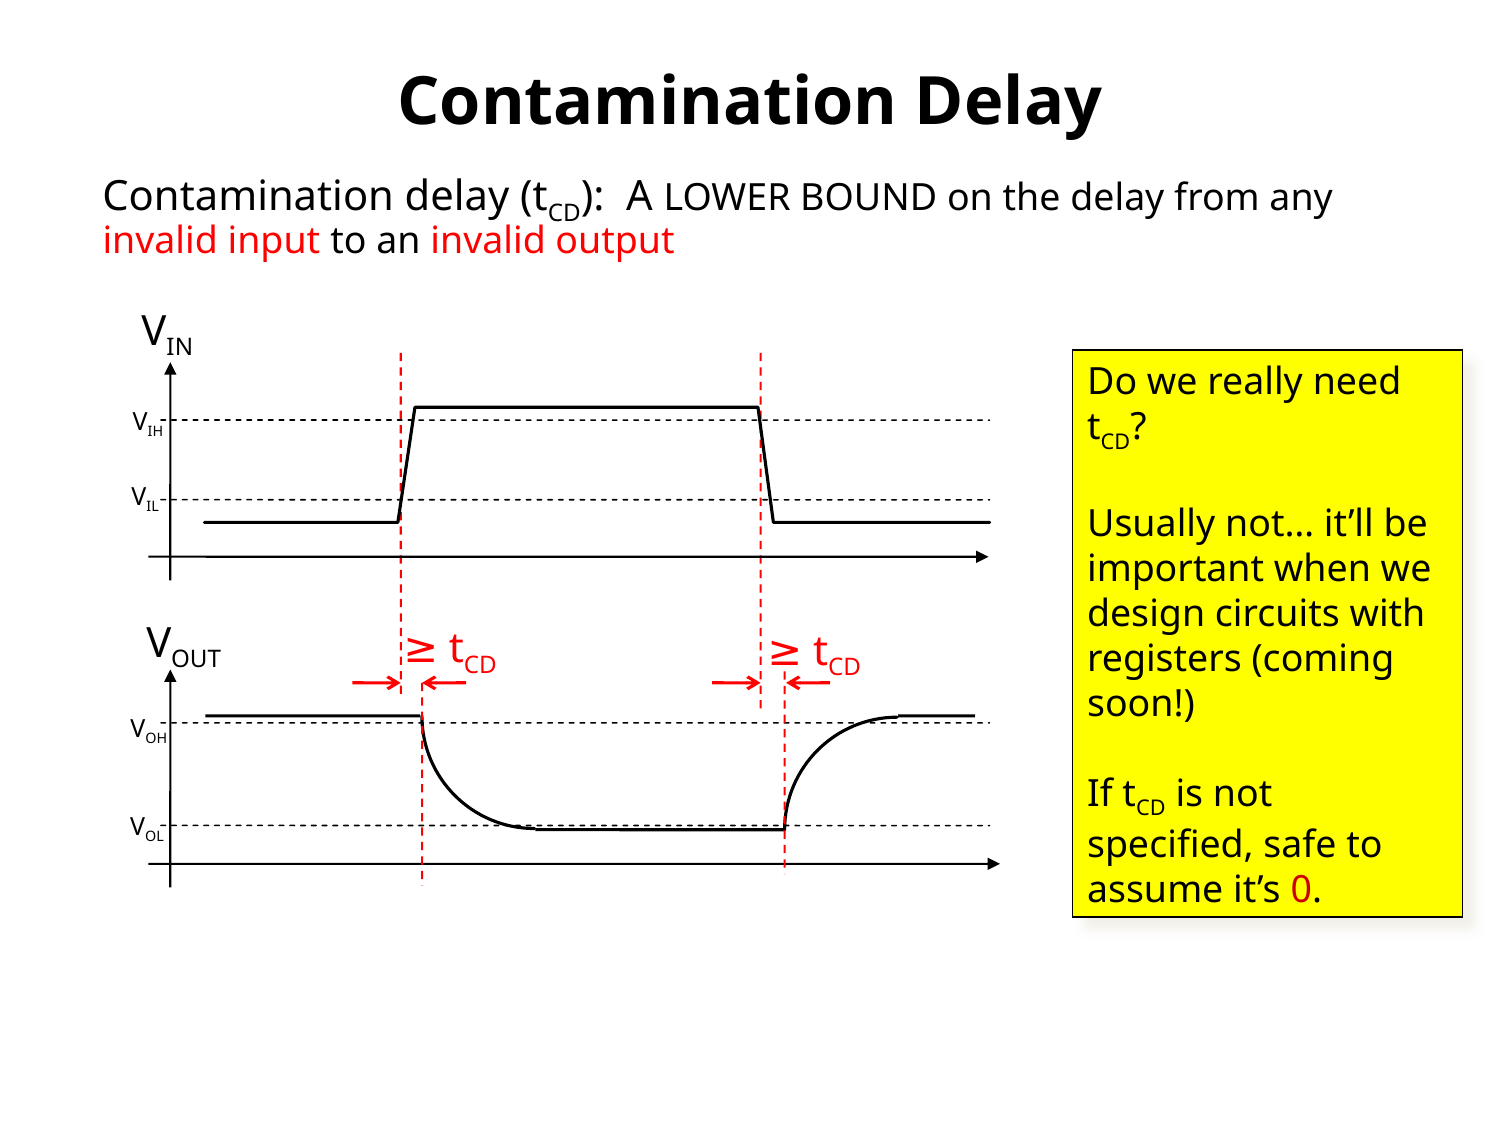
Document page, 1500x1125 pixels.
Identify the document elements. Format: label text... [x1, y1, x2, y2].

text_box VIN [126, 297, 209, 363]
text_box VOH [115, 705, 183, 754]
text_box [164, 675, 177, 705]
text_box [421, 715, 535, 829]
text_box VOL [115, 803, 179, 852]
text_box [164, 363, 177, 397]
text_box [711, 616, 879, 684]
text_box [785, 857, 1000, 871]
text_box VIH [117, 397, 179, 447]
text_box VIL [116, 473, 174, 522]
text_box [204, 407, 990, 523]
text_box Contamination delay (tCD): A LOWER BOUND on the delay from any invalid input to an invalid output [87, 162, 1400, 269]
text_box [784, 717, 898, 830]
title Contamination Delay [75, 45, 1425, 150]
text_box VOUT [131, 609, 237, 675]
text_box Do we really need tCD? Usually not… it’ll be important when we design circuits with registers (coming soon!) If tCD is not specified, safe to assume it’s 0. [1072, 349, 1463, 917]
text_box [352, 614, 515, 684]
text_box [148, 550, 989, 563]
